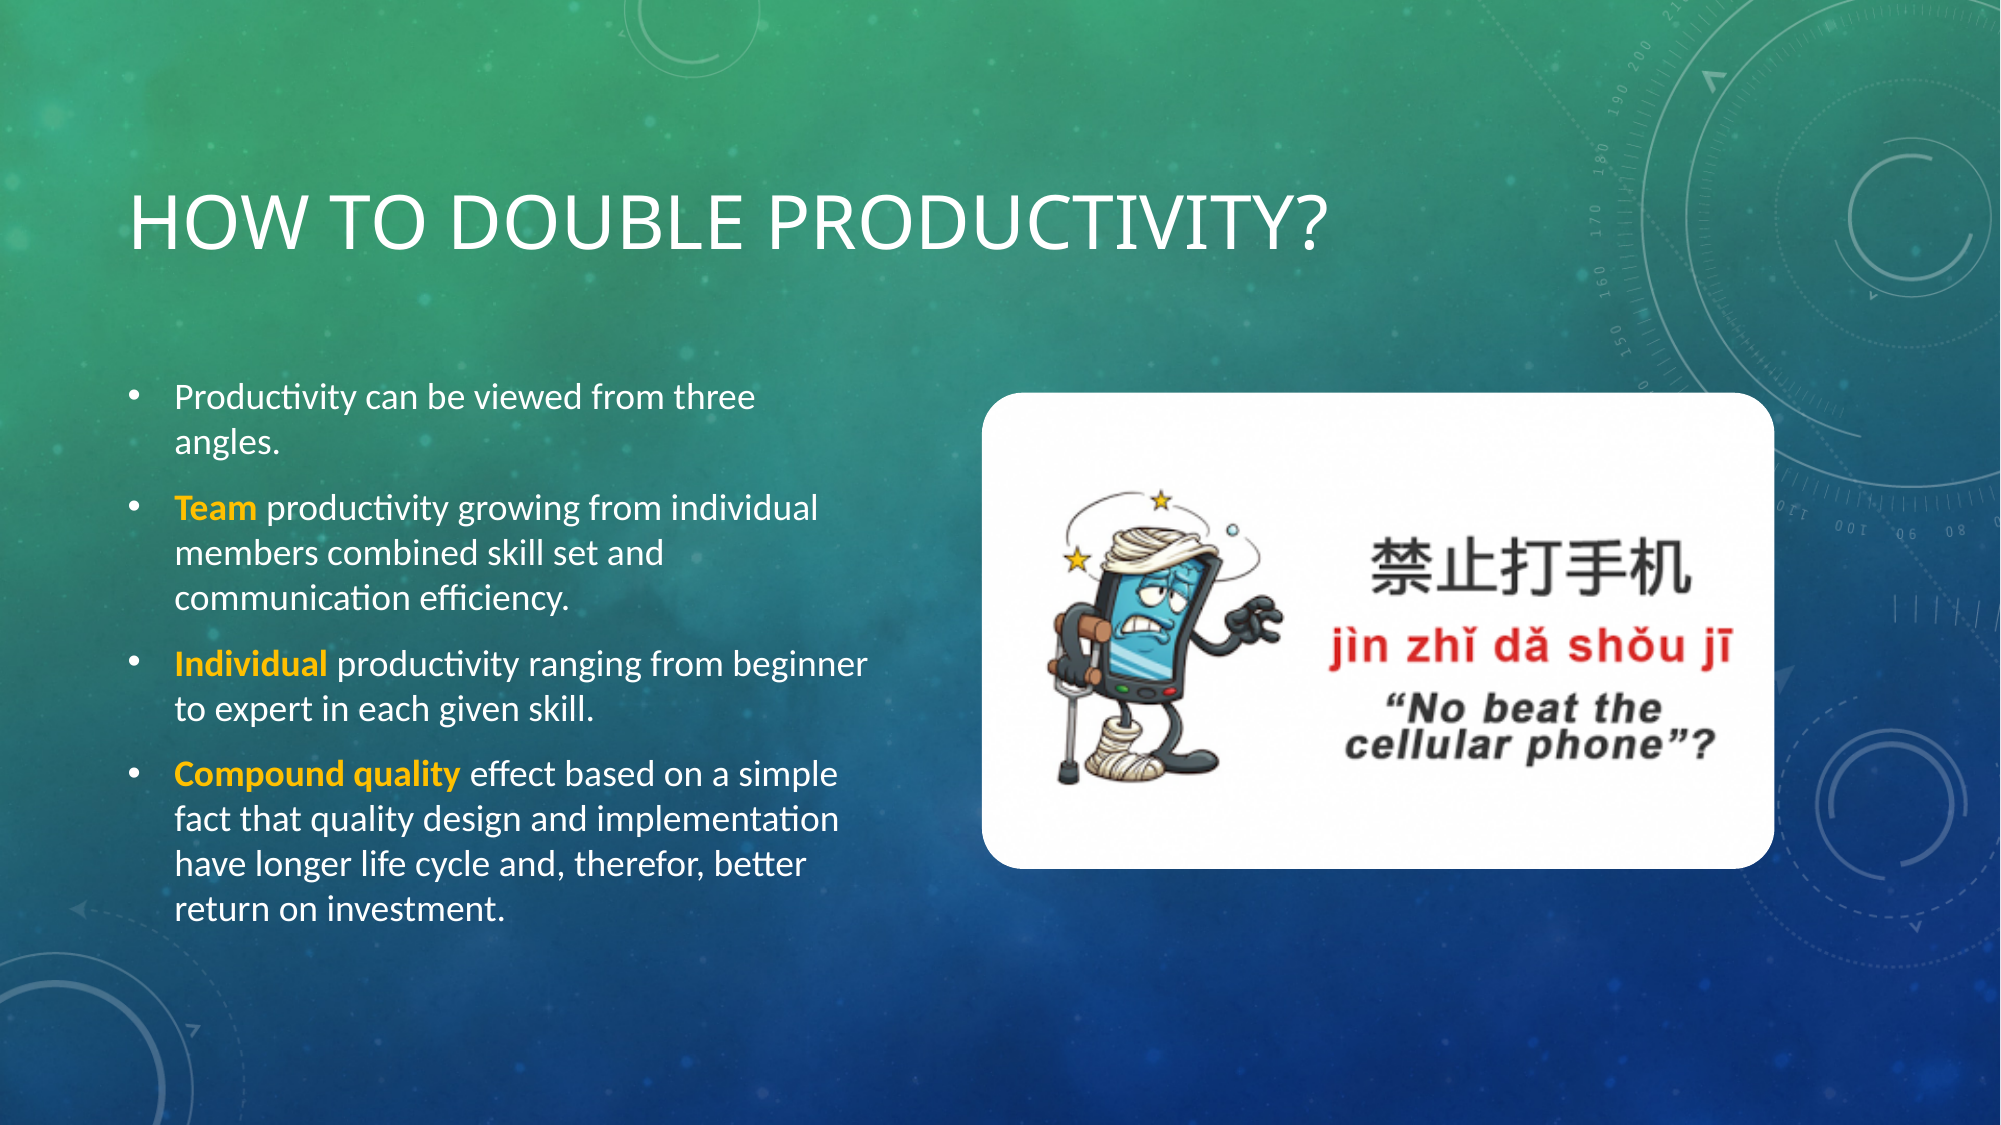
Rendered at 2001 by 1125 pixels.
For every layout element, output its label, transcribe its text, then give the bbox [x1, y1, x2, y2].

list Productivity can be viewed from three angles. Team productivity growing from individual members combined skill set and communication efficiency. Individual productivity ranging from beginner to expert in each given skill. Compound quality effect based on a simple fact that quality design and implementation have longer life cycle and, therefor, better return on investment. [112, 351, 886, 950]
picture [0, 0, 2001, 1125]
title How to double productivity? [112, 99, 1775, 339]
